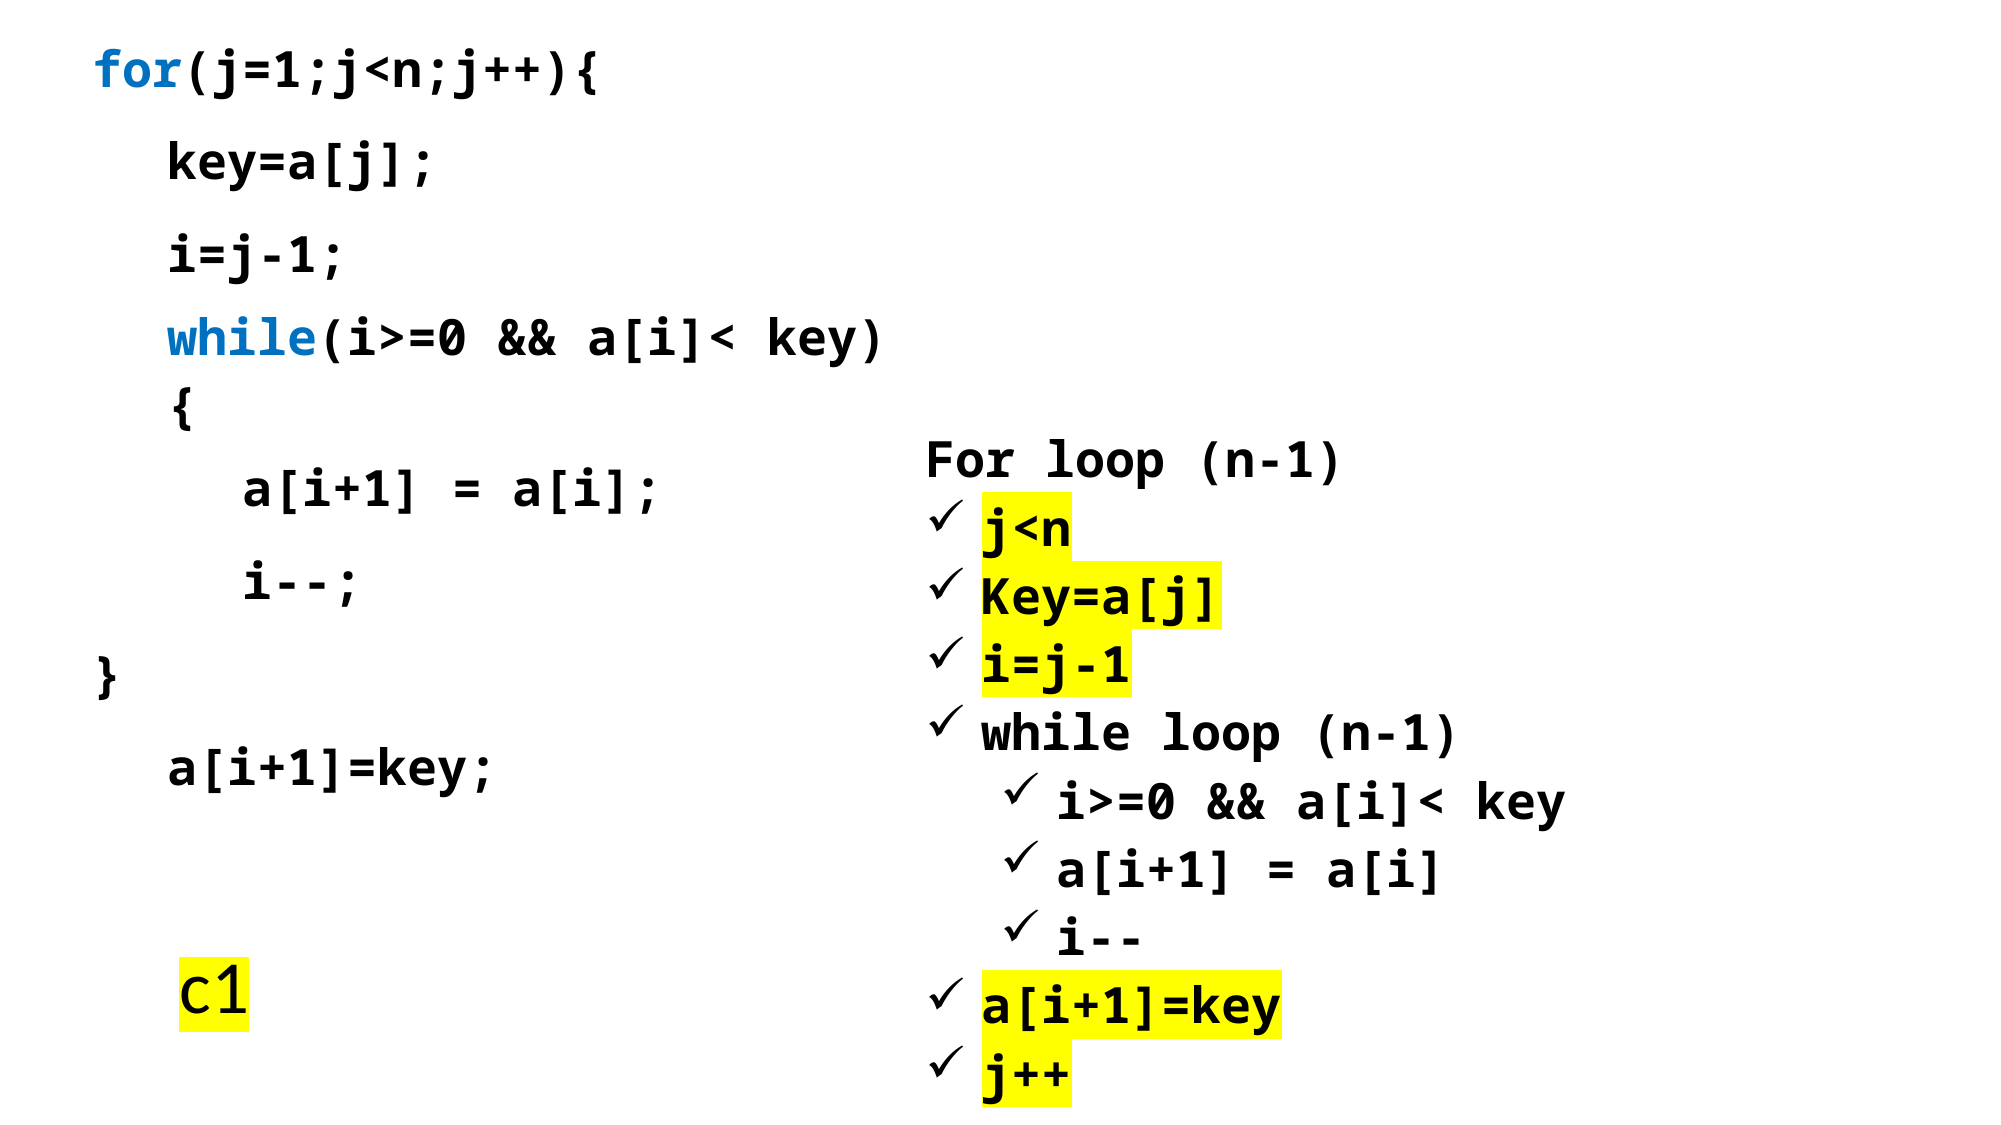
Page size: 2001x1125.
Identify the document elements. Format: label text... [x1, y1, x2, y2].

table_cell a[i+1] = a[i]; [17, 441, 910, 534]
table_cell } [17, 627, 910, 719]
text_box c1 [164, 930, 264, 1036]
table_header for(j=1;j<n;j++){ [17, 22, 910, 114]
table_header For loop (n-1) j<n Key=a[j] i=j-1 while loop (n-1) i>=0 && a[i]< key a[i+1] = a[i] i-- a[i+1]=key j++ Extra : j=1 [910, 22, 1804, 1125]
table_cell key=a[j]; [17, 114, 910, 207]
table_cell a[i+1]=key; [17, 719, 910, 812]
table_cell i=j-1; [17, 207, 910, 300]
table_cell while(i>=0 && a[i]< key){ [17, 300, 910, 441]
table_cell i--; [17, 534, 910, 627]
table_cell } [17, 812, 910, 1125]
